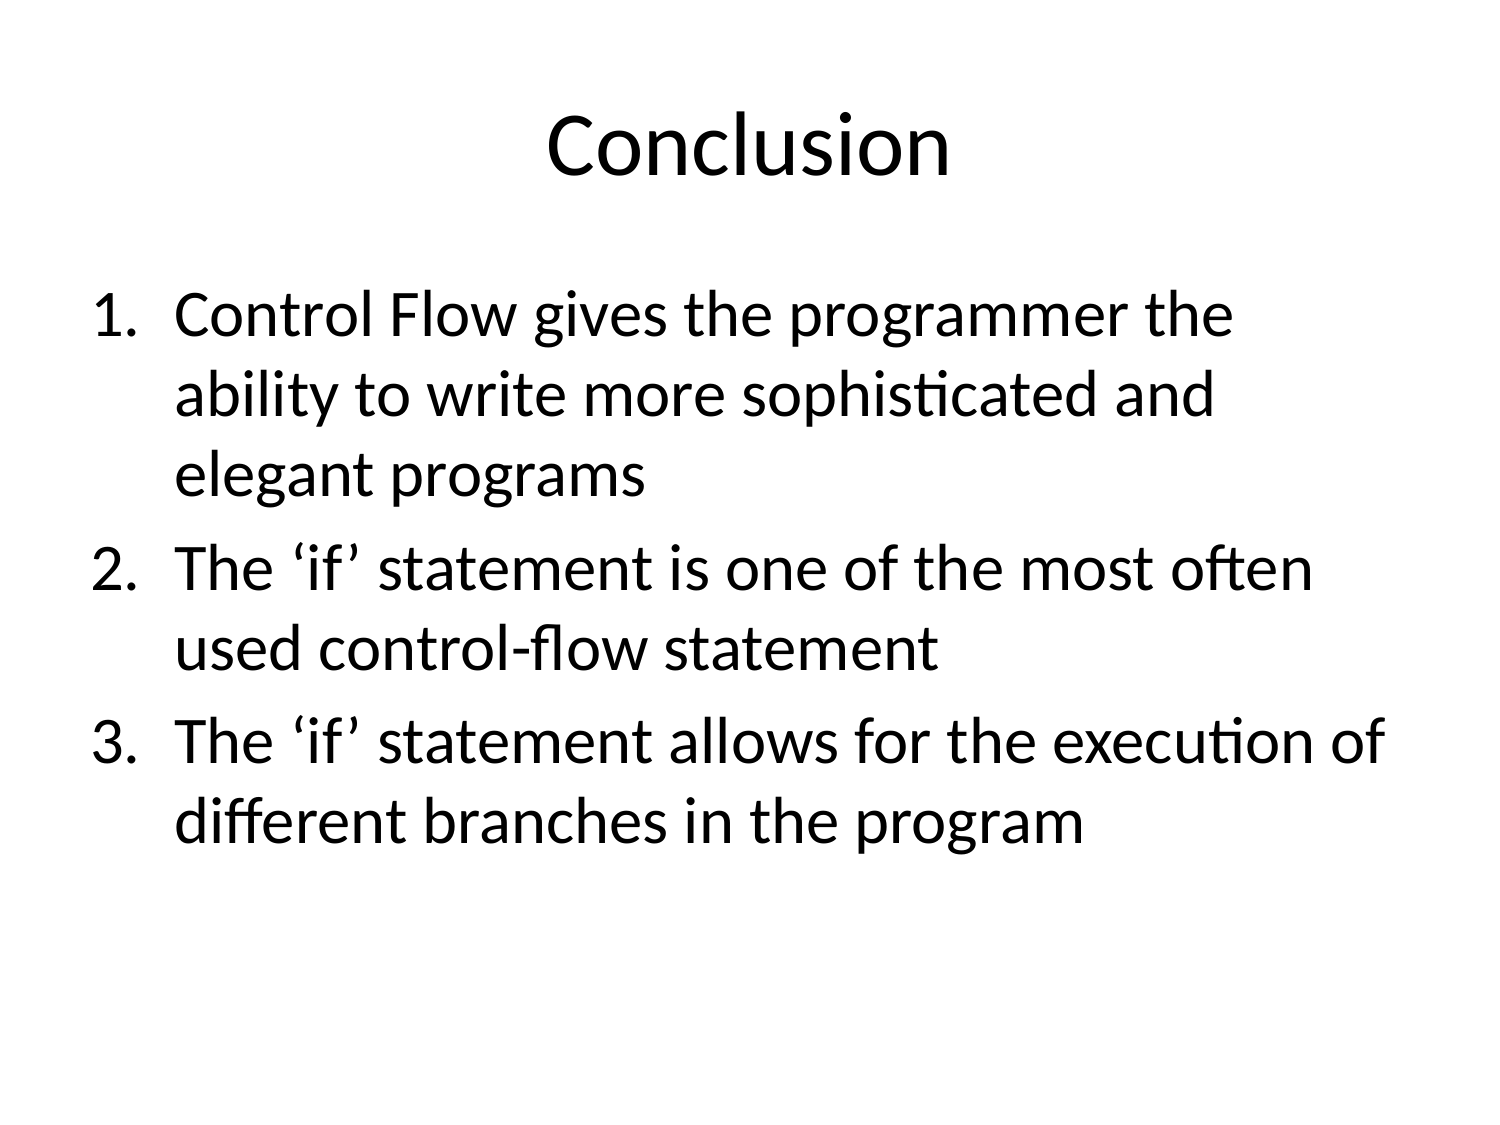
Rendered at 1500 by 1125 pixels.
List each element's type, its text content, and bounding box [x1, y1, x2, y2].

title Conclusion [75, 45, 1425, 233]
list Control Flow gives the programmer the ability to write more sophisticated and elegant programs The ‘if’ statement is one of the most often used control-flow statement The ‘if’ statement allows for the execution of different branches in the program [75, 262, 1425, 1005]
